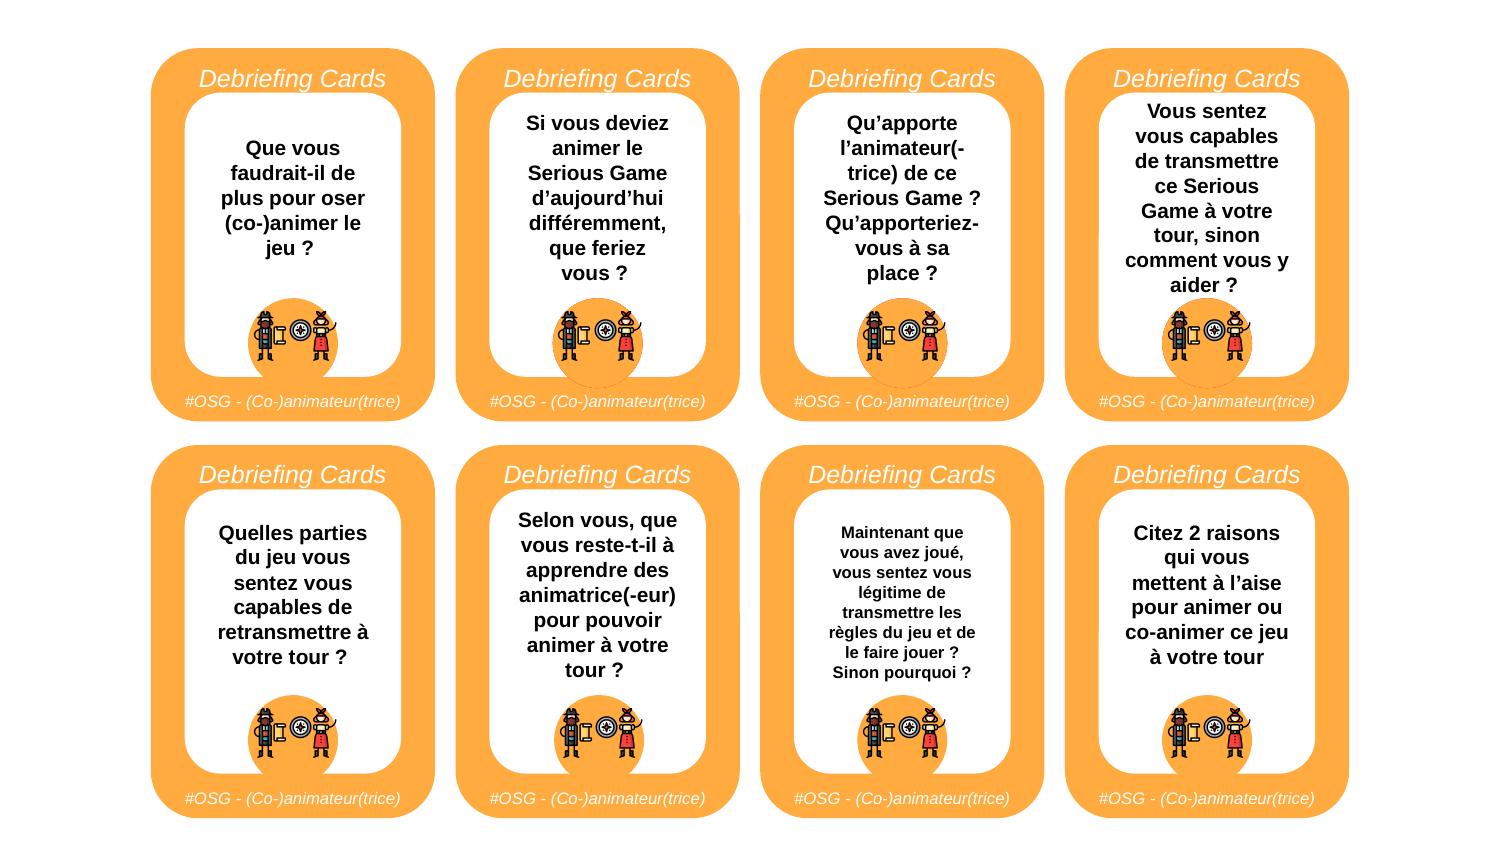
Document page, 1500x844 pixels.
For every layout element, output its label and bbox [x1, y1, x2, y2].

picture [549, 311, 643, 361]
text_box [759, 444, 1045, 819]
picture [1158, 311, 1252, 361]
text_box [150, 444, 436, 819]
text_box [550, 694, 645, 786]
text_box [150, 47, 436, 422]
text_box [759, 47, 1045, 422]
text_box [1064, 444, 1350, 819]
picture [854, 708, 948, 758]
picture [1158, 708, 1252, 758]
text_box [455, 47, 740, 422]
picture [244, 708, 338, 758]
text_box [1064, 47, 1350, 422]
picture [854, 311, 948, 361]
text_box [455, 444, 740, 819]
picture [244, 311, 338, 361]
